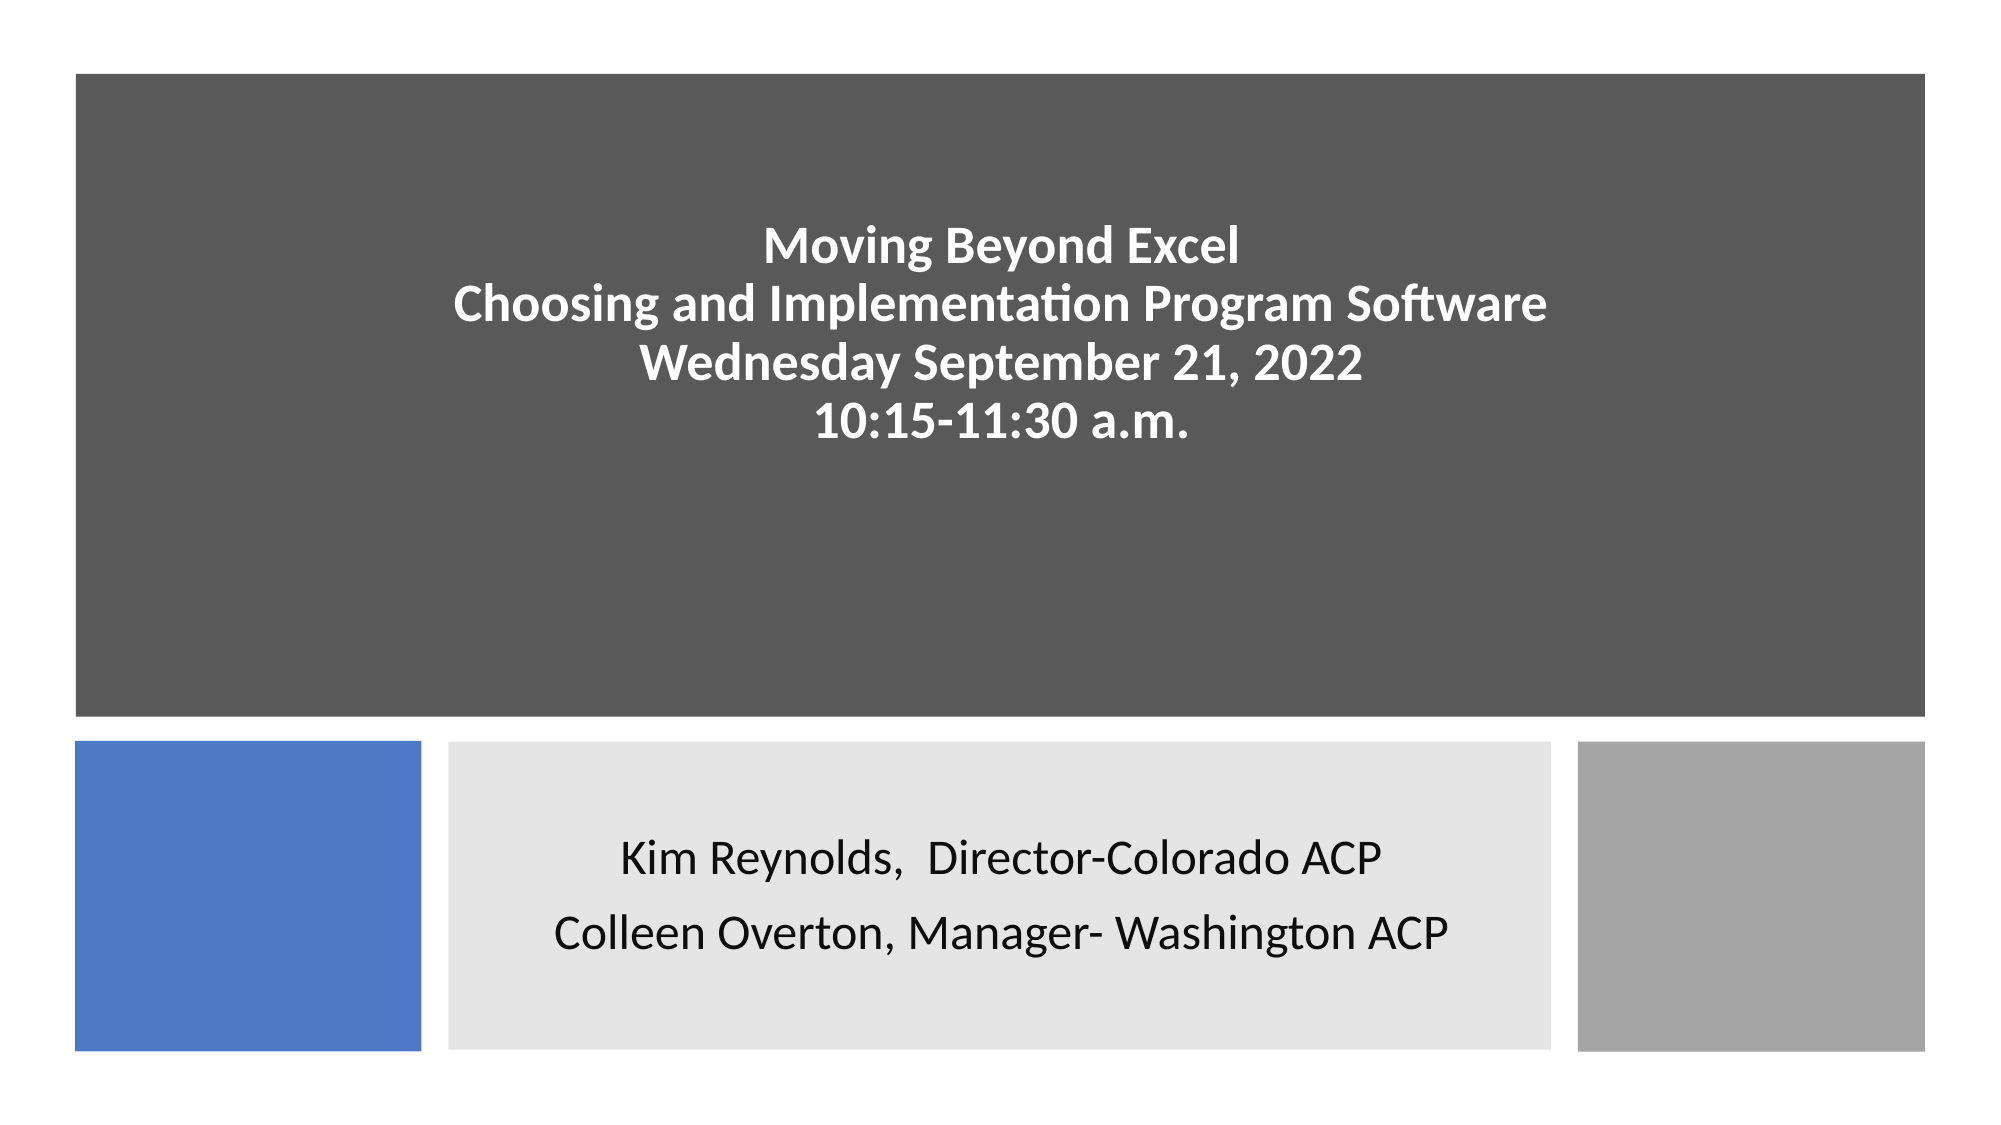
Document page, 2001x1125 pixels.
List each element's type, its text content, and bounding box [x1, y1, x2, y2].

text_box [75, 73, 1926, 718]
title Moving Beyond Excel Choosing and Implementation Program Software Wednesday September 21, 2022 10:15-11:30 a.m. [180, 179, 1823, 611]
text_box [447, 741, 1552, 1051]
text_box [1577, 741, 1926, 1053]
text_box [74, 740, 422, 1052]
subtitle Kim Reynolds, Director-Colorado ACP Colleen Overton, Manager- Washington ACP [529, 794, 1475, 997]
